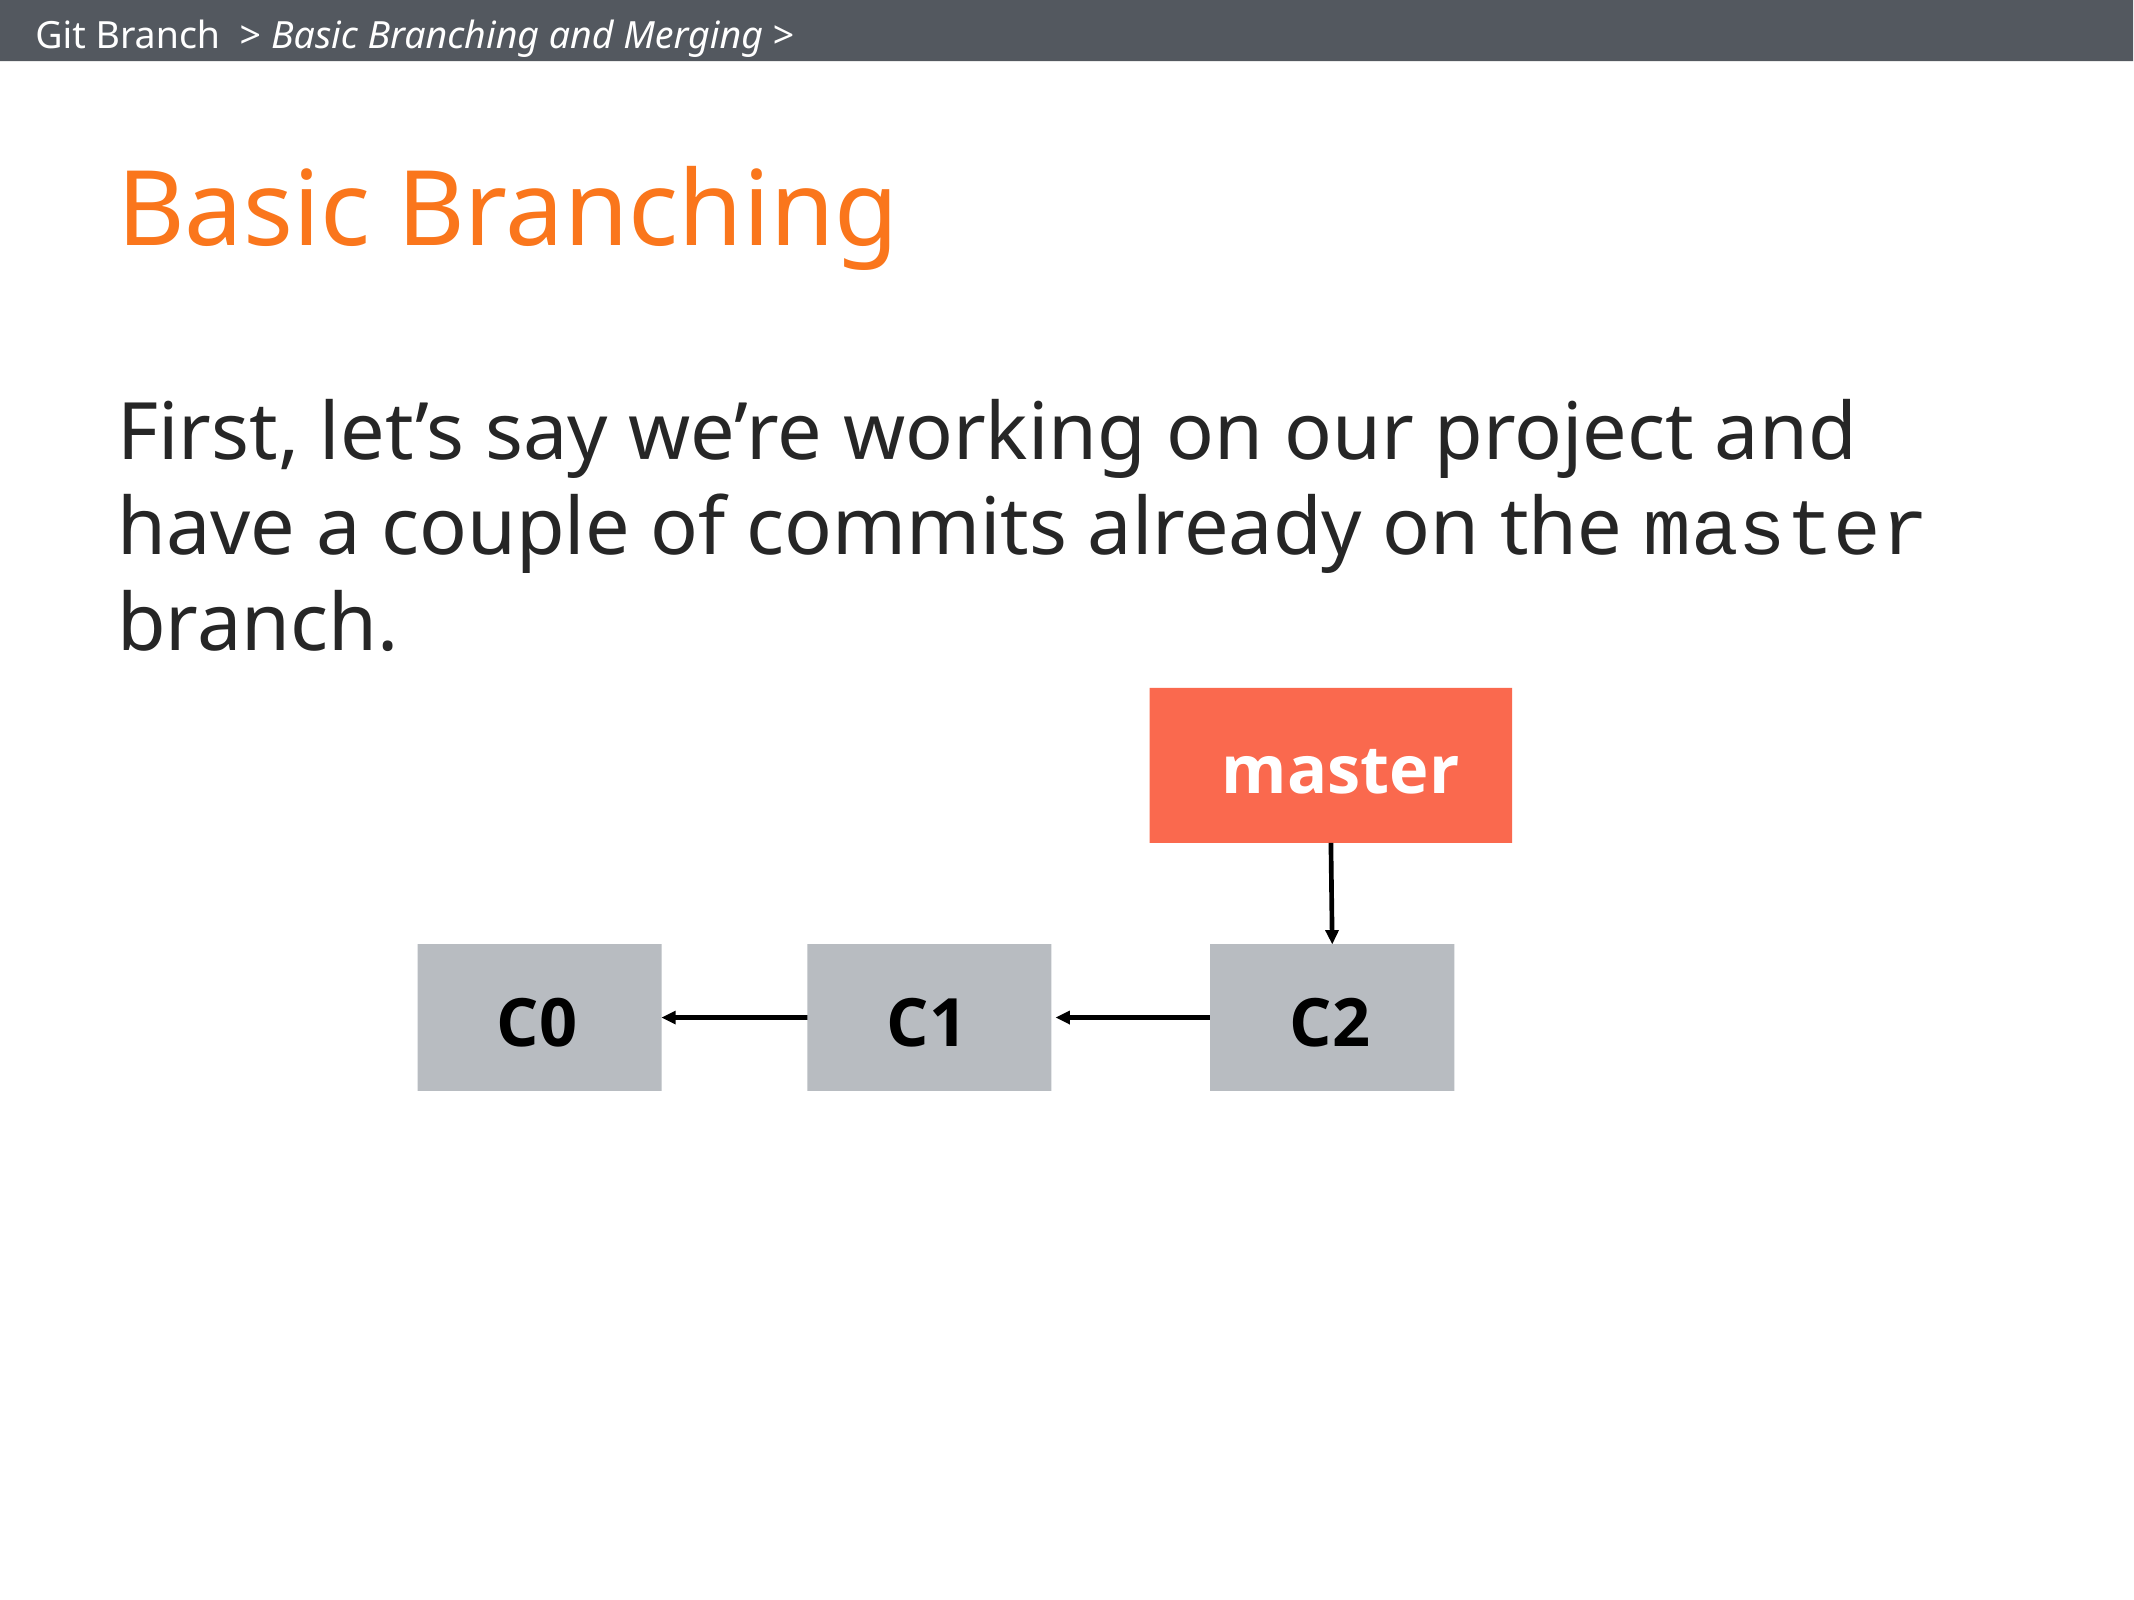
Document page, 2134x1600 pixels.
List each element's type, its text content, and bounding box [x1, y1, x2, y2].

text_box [807, 943, 1052, 1092]
text_box Git Branch > Basic Branching and Merging > [27, 2, 804, 65]
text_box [417, 943, 662, 1092]
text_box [1209, 943, 1455, 1092]
title Basic Branching [106, 130, 2028, 327]
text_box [1149, 687, 1513, 844]
list First, let’s say we’re working on our project and have a couple of commits already on the master branch. [106, 369, 2028, 689]
